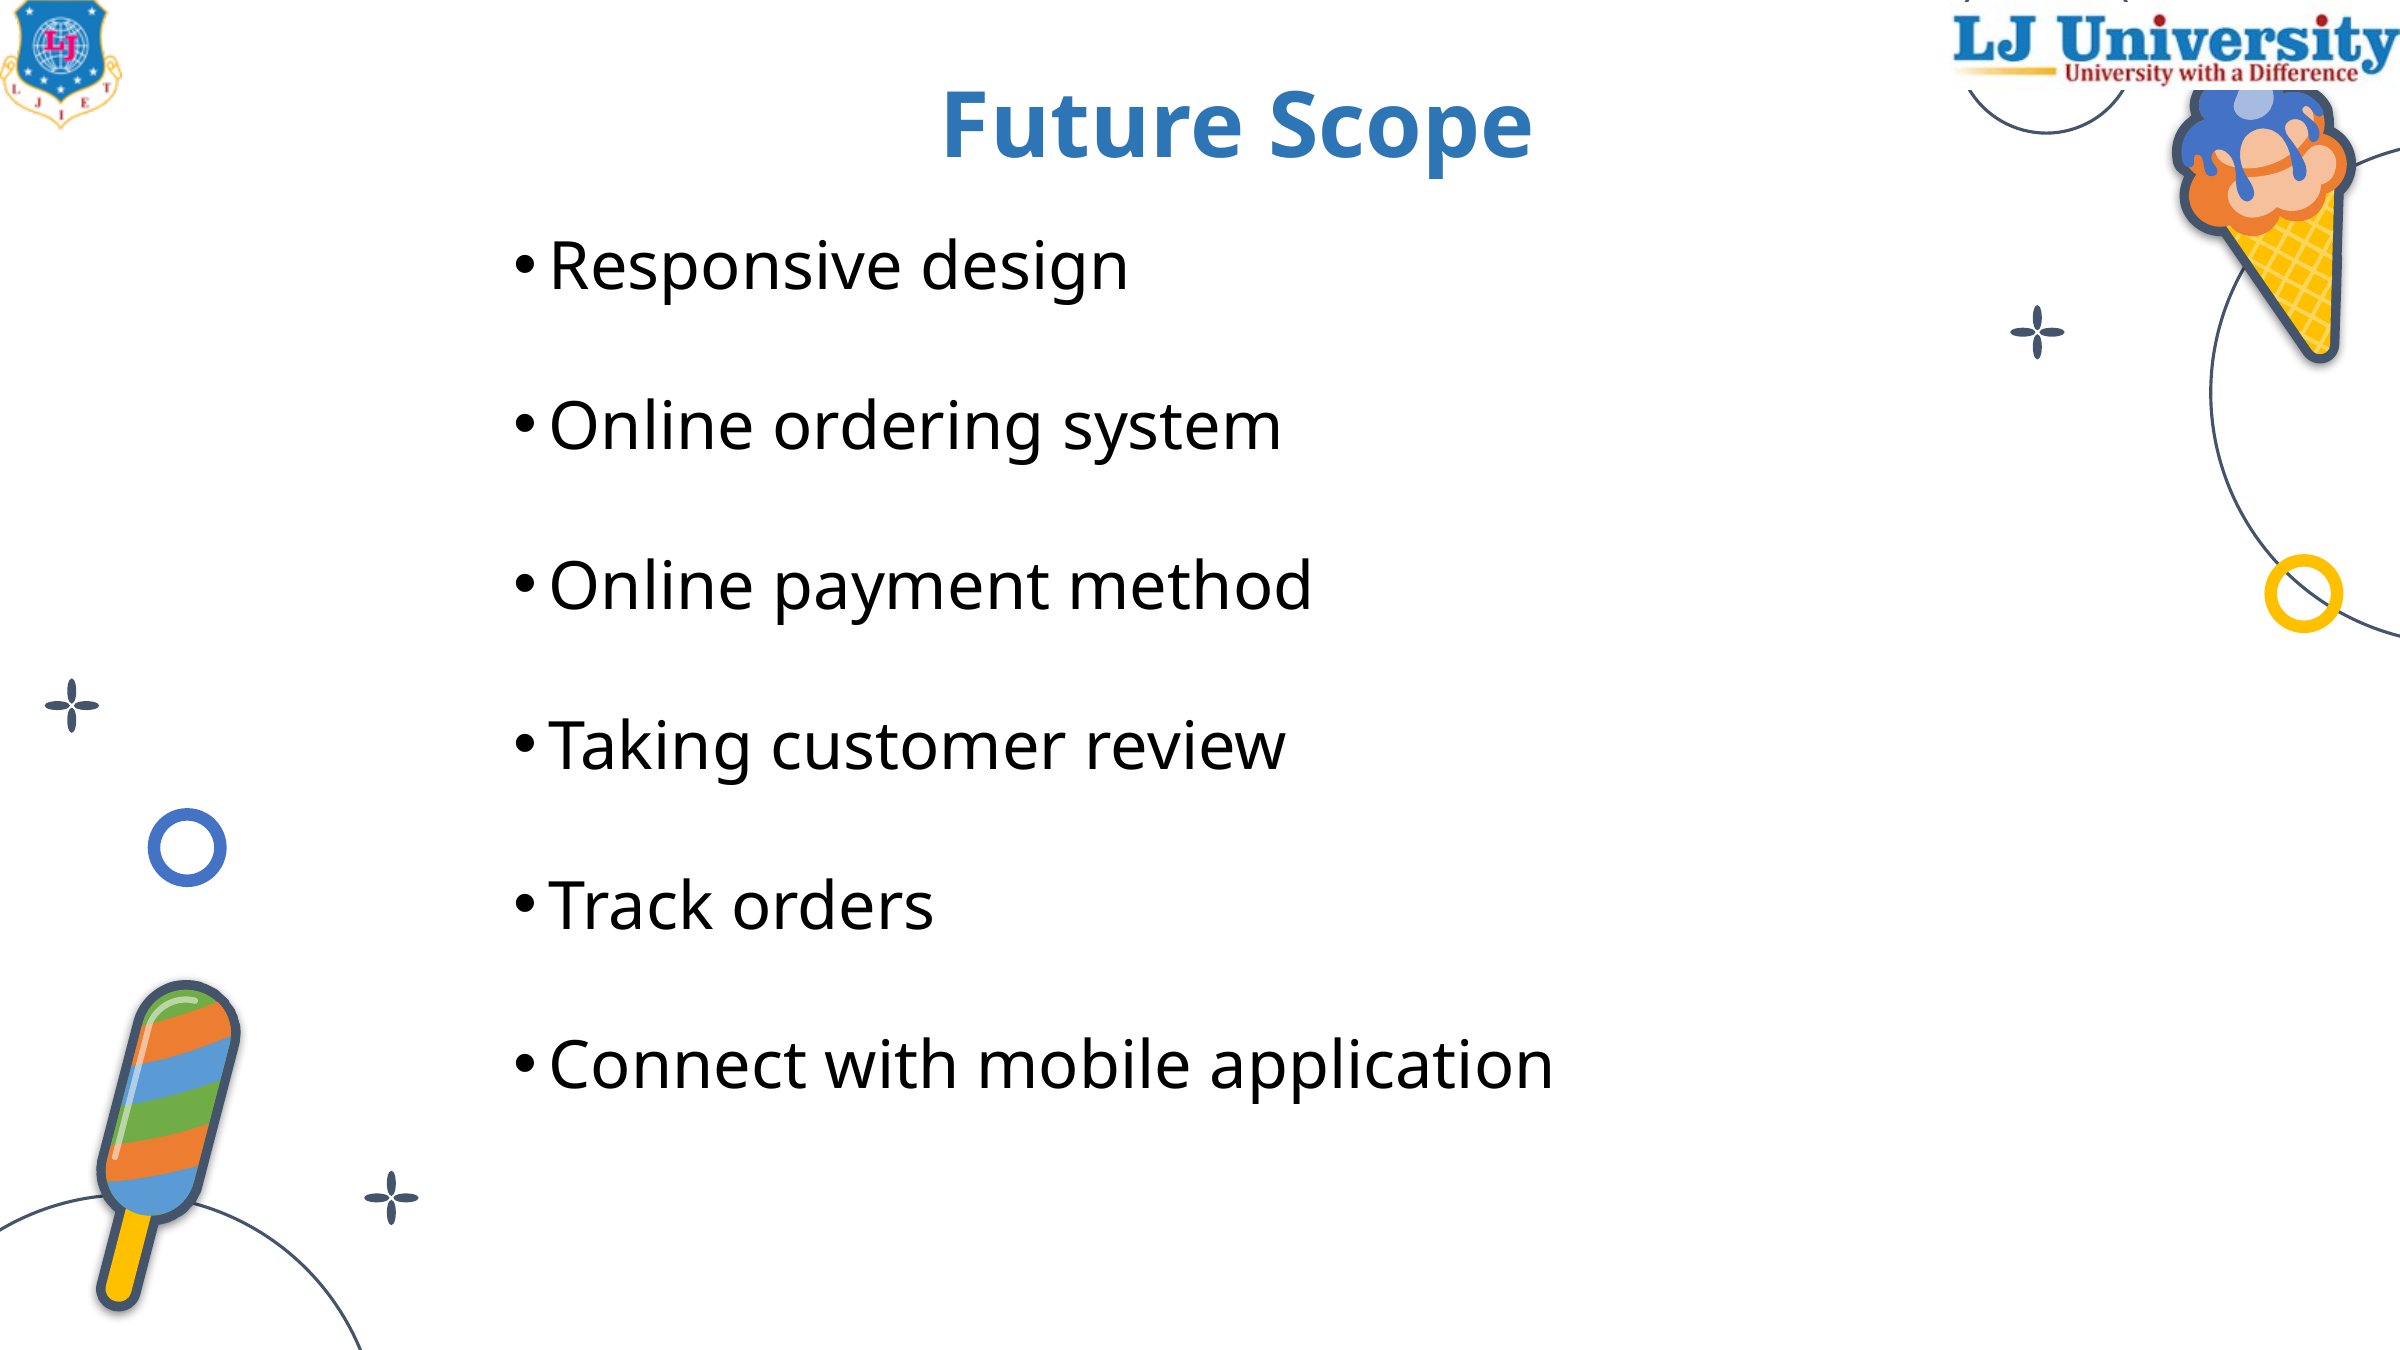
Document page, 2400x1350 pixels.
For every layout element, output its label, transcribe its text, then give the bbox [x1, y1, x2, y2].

subtitle Responsive design Online ordering system Online payment method Taking customer review Track orders Connect with mobile application [489, 198, 2211, 969]
picture [0, 0, 122, 130]
picture [1949, 2, 2400, 90]
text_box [2010, 304, 2065, 360]
title Future Scope [226, 41, 2249, 192]
